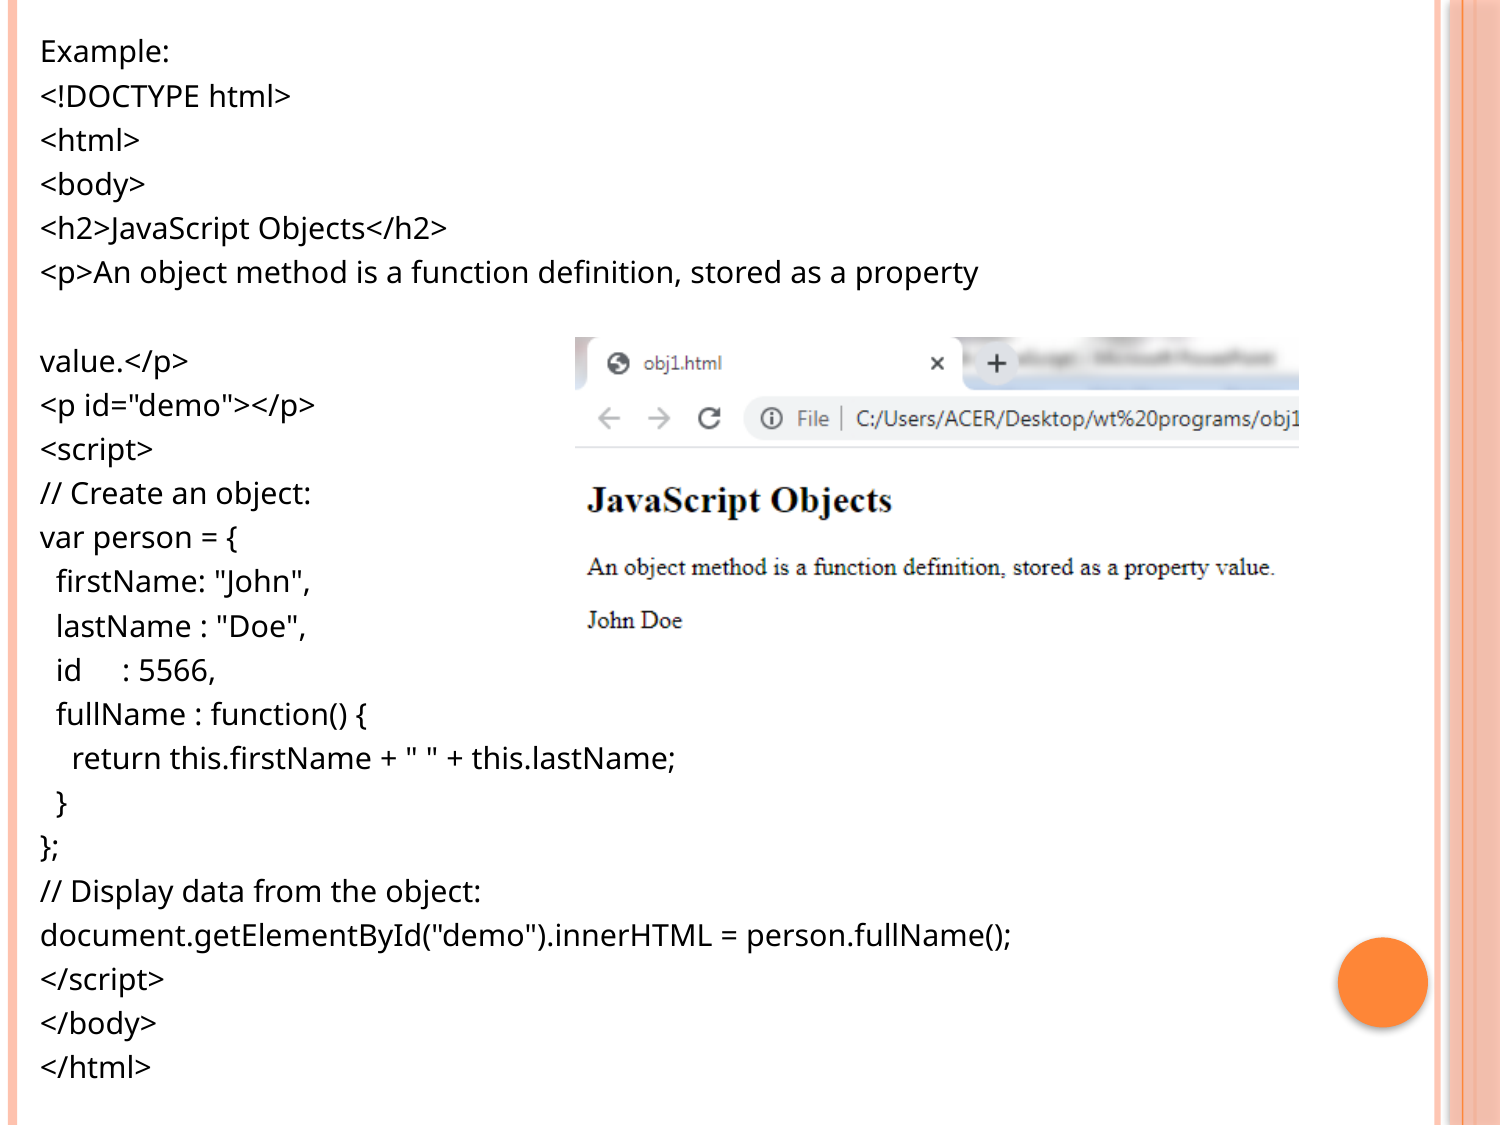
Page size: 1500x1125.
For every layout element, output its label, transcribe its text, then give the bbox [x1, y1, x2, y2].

picture [574, 336, 1299, 667]
list Example: <!DOCTYPE html> <html> <body> <h2>JavaScript Objects</h2> <p>An object method is a function definition, stored as a property value.</p> <p id="demo"></p> <script> // Create an object: var person = { firstName: "John", lastName : "Doe", id : 5566, fullName : function() { return this.firstName + " " + this.lastName; } }; // Display data from the object: document.getElementById("demo").innerHTML = person.fullName(); </script> </body> </html> [24, 24, 1463, 1100]
